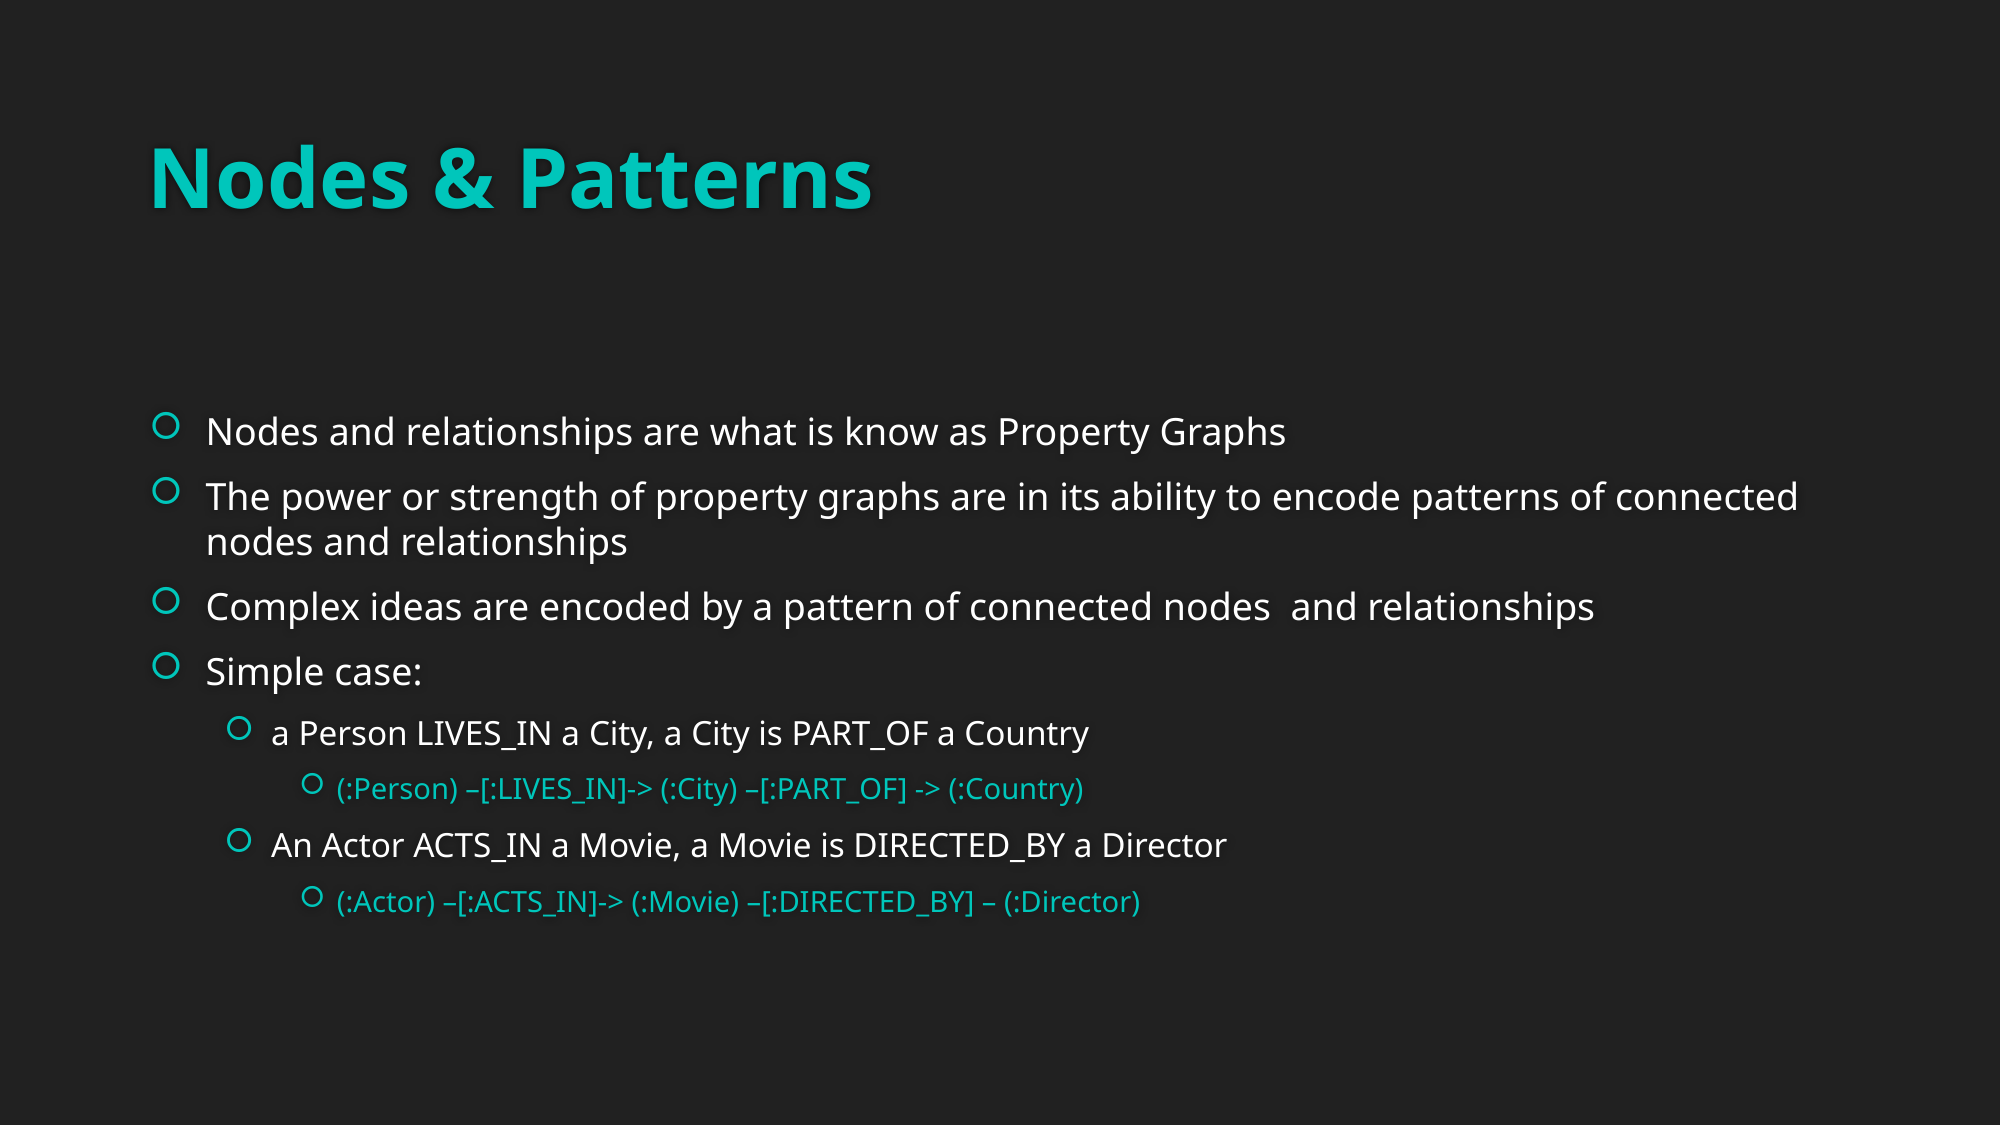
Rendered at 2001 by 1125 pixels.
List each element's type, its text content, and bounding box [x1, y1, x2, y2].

title Nodes & Patterns [132, 73, 1868, 233]
list Nodes and relationships are what is know as Property Graphs The power or strength of property graphs are in its ability to encode patterns of connected nodes and relationships Complex ideas are encoded by a pattern of connected nodes and relationships Simple case: a Person LIVES_IN a City, a City is PART_OF a Country (:Person) –[:LIVES_IN]-> (:City) –[:PART_OF] -> (:Country) An Actor ACTS_IN a Movie, a Movie is DIRECTED_BY a Director (:Actor) –[:ACTS_IN]-> (:Movie) –[:DIRECTED_BY] – (:Director) [134, 364, 1866, 962]
